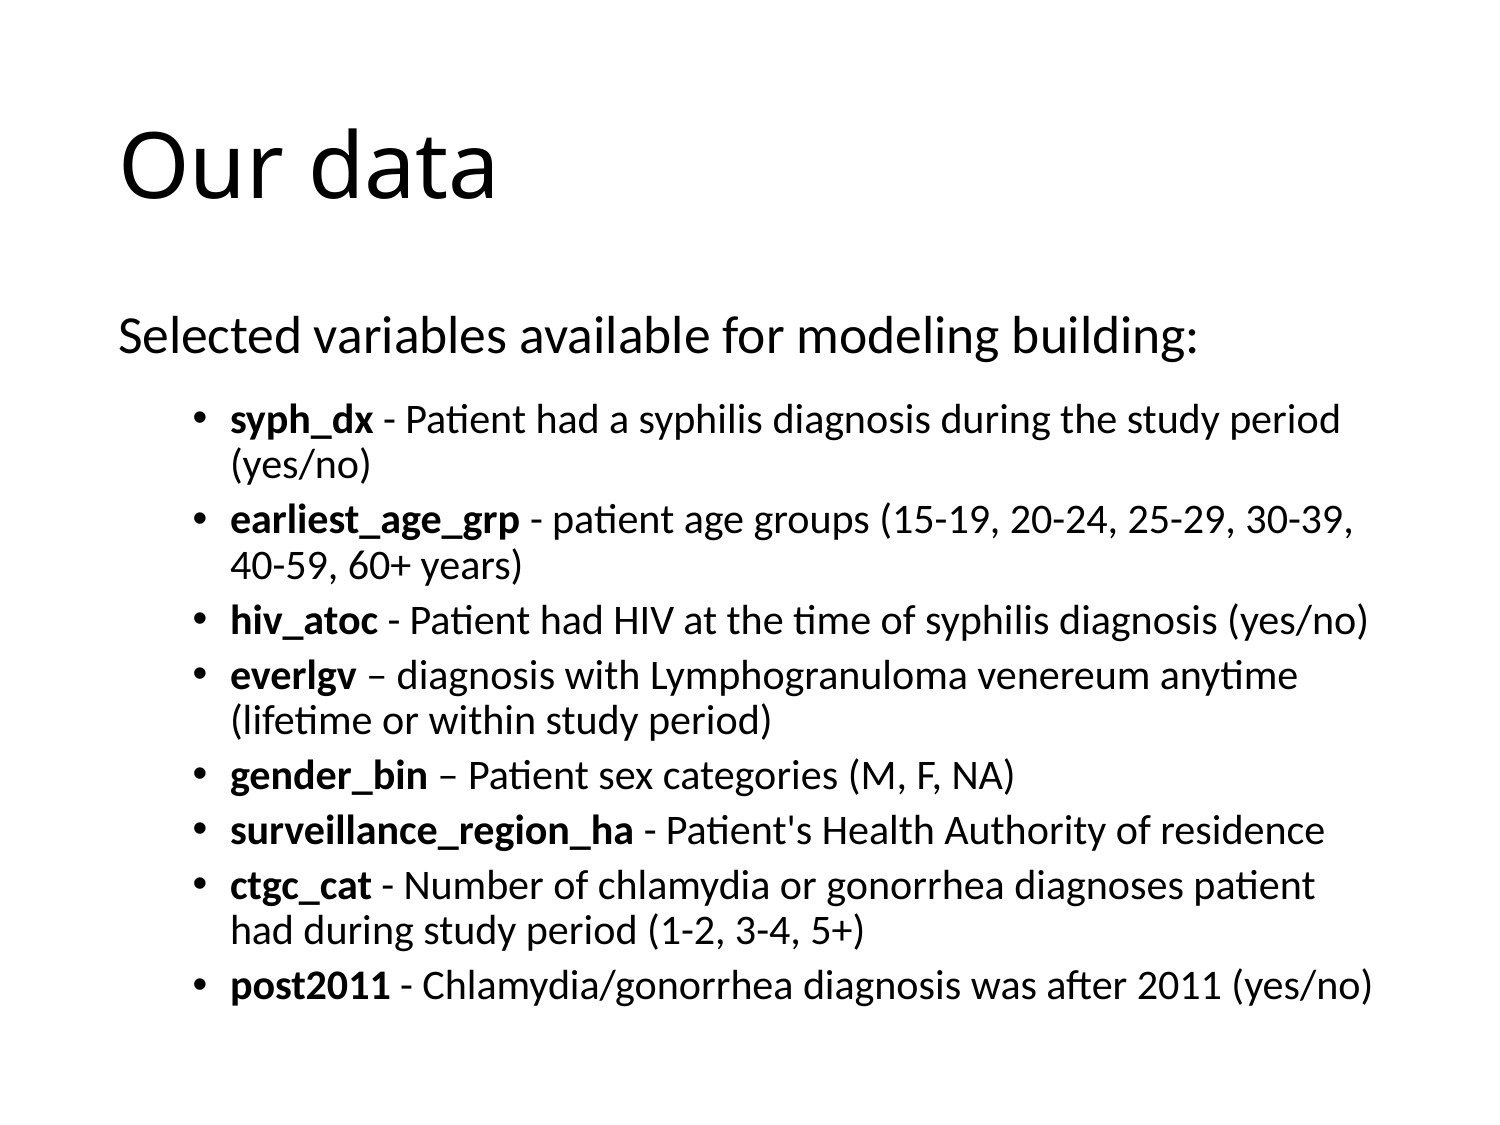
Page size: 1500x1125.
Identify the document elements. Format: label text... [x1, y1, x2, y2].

title Our data [103, 59, 1397, 278]
list Selected variables available for modeling building: syph_dx - Patient had a syphilis diagnosis during the study period (yes/no) earliest_age_grp - patient age groups (15-19, 20-24, 25-29, 30-39, 40-59, 60+ years) hiv_atoc - Patient had HIV at the time of syphilis diagnosis (yes/no) everlgv – diagnosis with Lymphogranuloma venereum anytime (lifetime or within study period) gender_bin – Patient sex categories (M, F, NA) surveillance_region_ha - Patient's Health Authority of residence ctgc_cat - Number of chlamydia or gonorrhea diagnoses patient had during study period (1-2, 3-4, 5+) post2011 - Chlamydia/gonorrhea diagnosis was after 2011 (yes/no) [103, 299, 1397, 1098]
